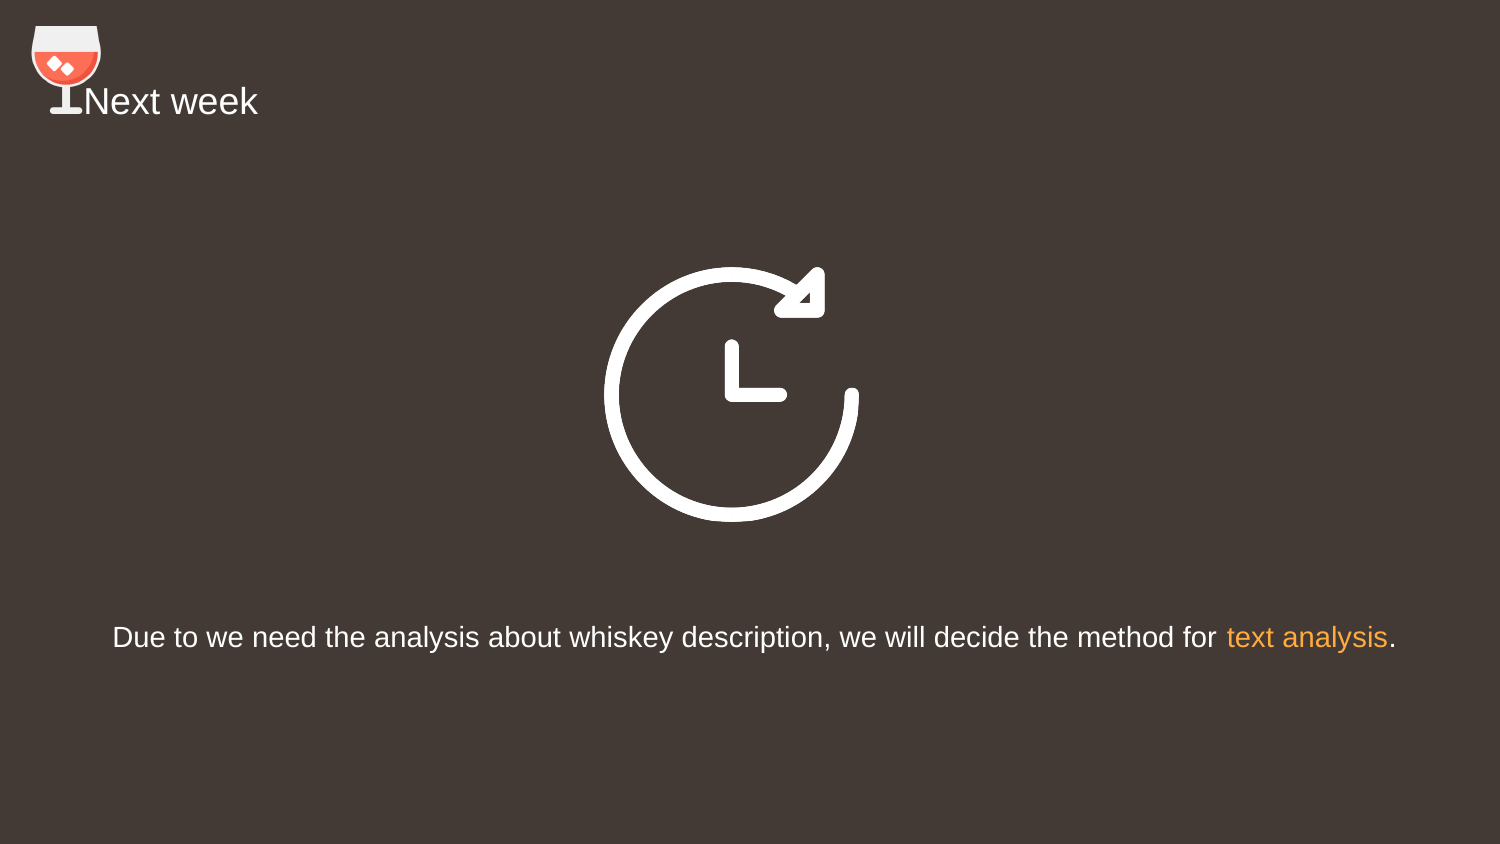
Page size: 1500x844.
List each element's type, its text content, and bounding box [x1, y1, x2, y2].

picture [603, 267, 859, 523]
text_box Next week [108, 62, 451, 122]
picture [21, 25, 110, 114]
text_box Due to we need the analysis about whiskey description, we will decide the method for text analysis. [22, 590, 1440, 678]
